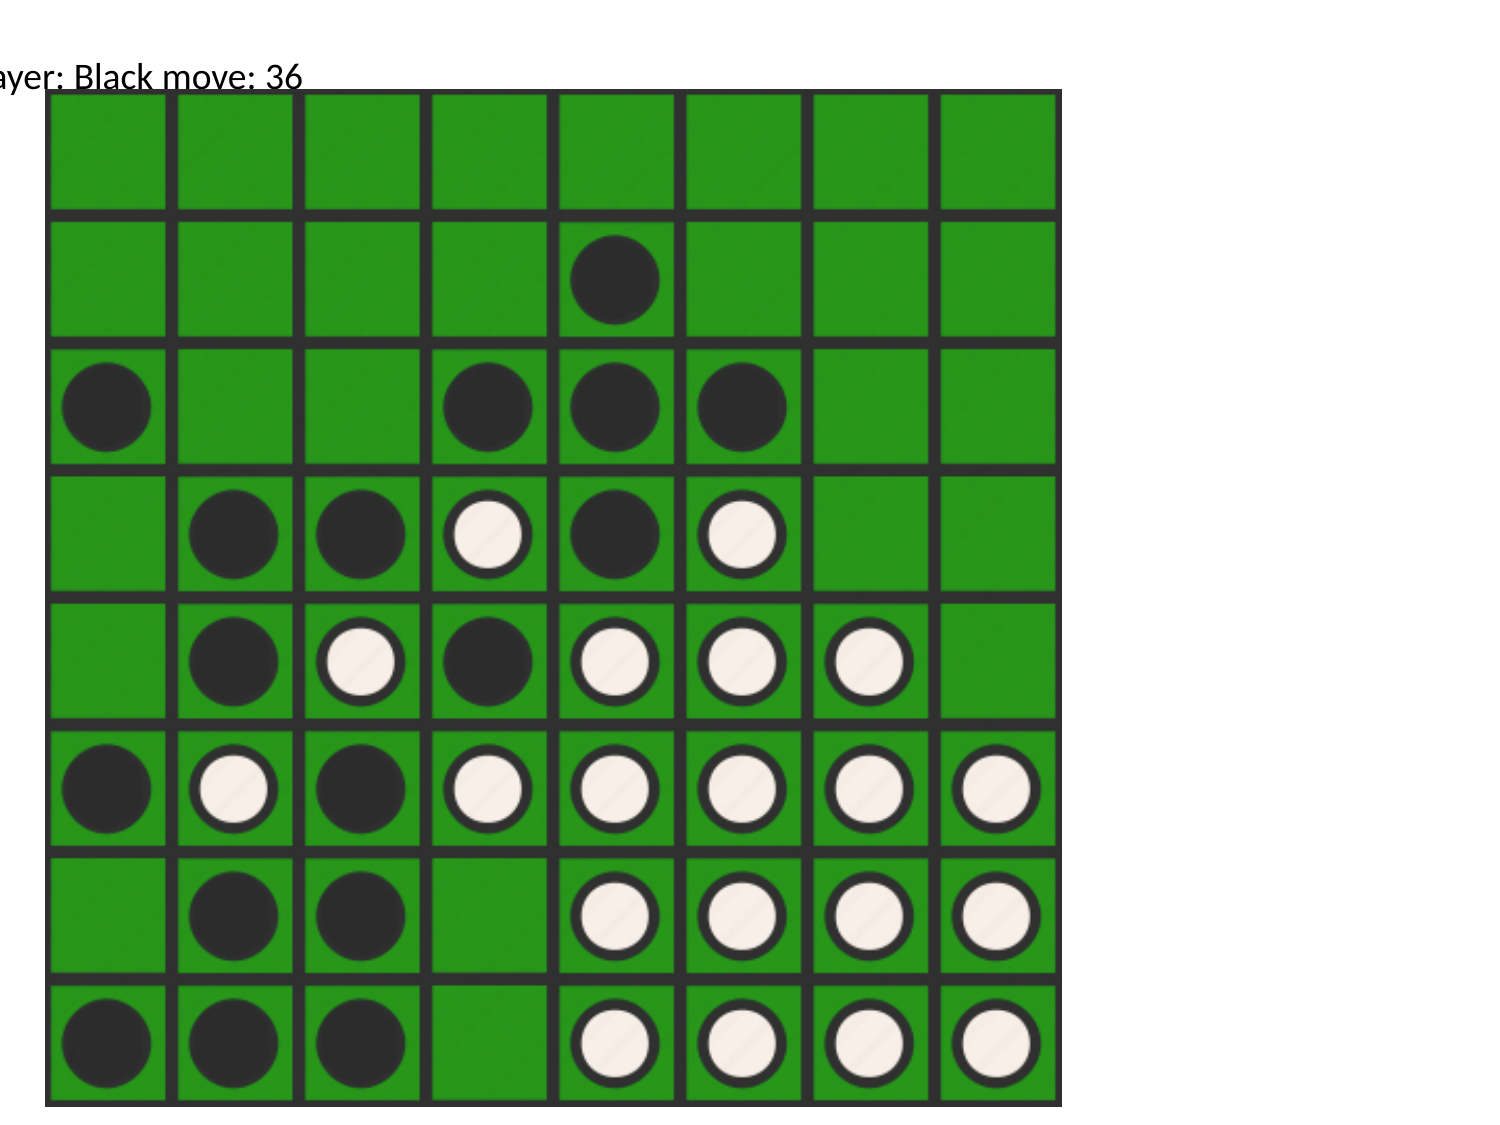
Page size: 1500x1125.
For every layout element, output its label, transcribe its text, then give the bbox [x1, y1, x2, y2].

text_box turn: 33 player: Black move: 36 [0, 44, 319, 105]
picture [44, 89, 1062, 1107]
